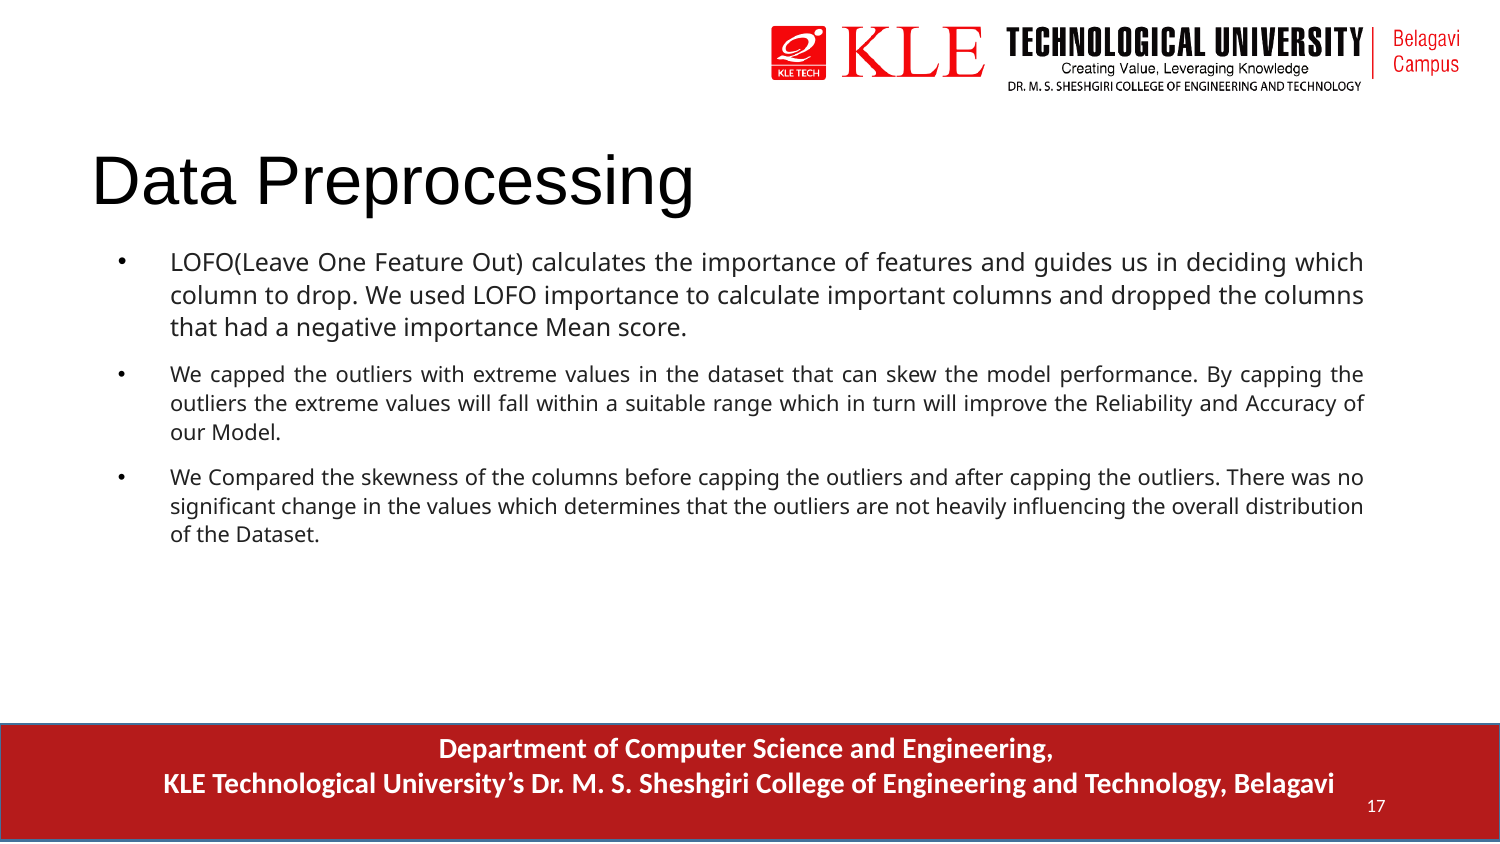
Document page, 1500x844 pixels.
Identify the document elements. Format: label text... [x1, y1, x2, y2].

text_box Department of Computer Science and Engineering, KLE Technological University’s Dr. M. S. Sheshgiri College of Engineering and Technology, Belagavi [0, 723, 1500, 841]
list LOFO(Leave One Feature Out) calculates the importance of features and guides us in deciding which column to drop. We used LOFO importance to calculate important columns and dropped the columns that had a negative importance Mean score. We capped the outliers with extreme values in the dataset that can skew the model performance. By capping the outliers the extreme values will fall within a suitable range which in turn will improve the Reliability and Accuracy of our Model. We Compared the skewness of the columns before capping the outliers and after capping the outliers. There was no significant change in the values which determines that the outliers are not heavily influencing the overall distribution of the Dataset. [83, 237, 1378, 635]
title Data Preprocessing [74, 100, 1369, 264]
slide_number 17 [1059, 782, 1397, 827]
picture [767, 18, 1470, 97]
